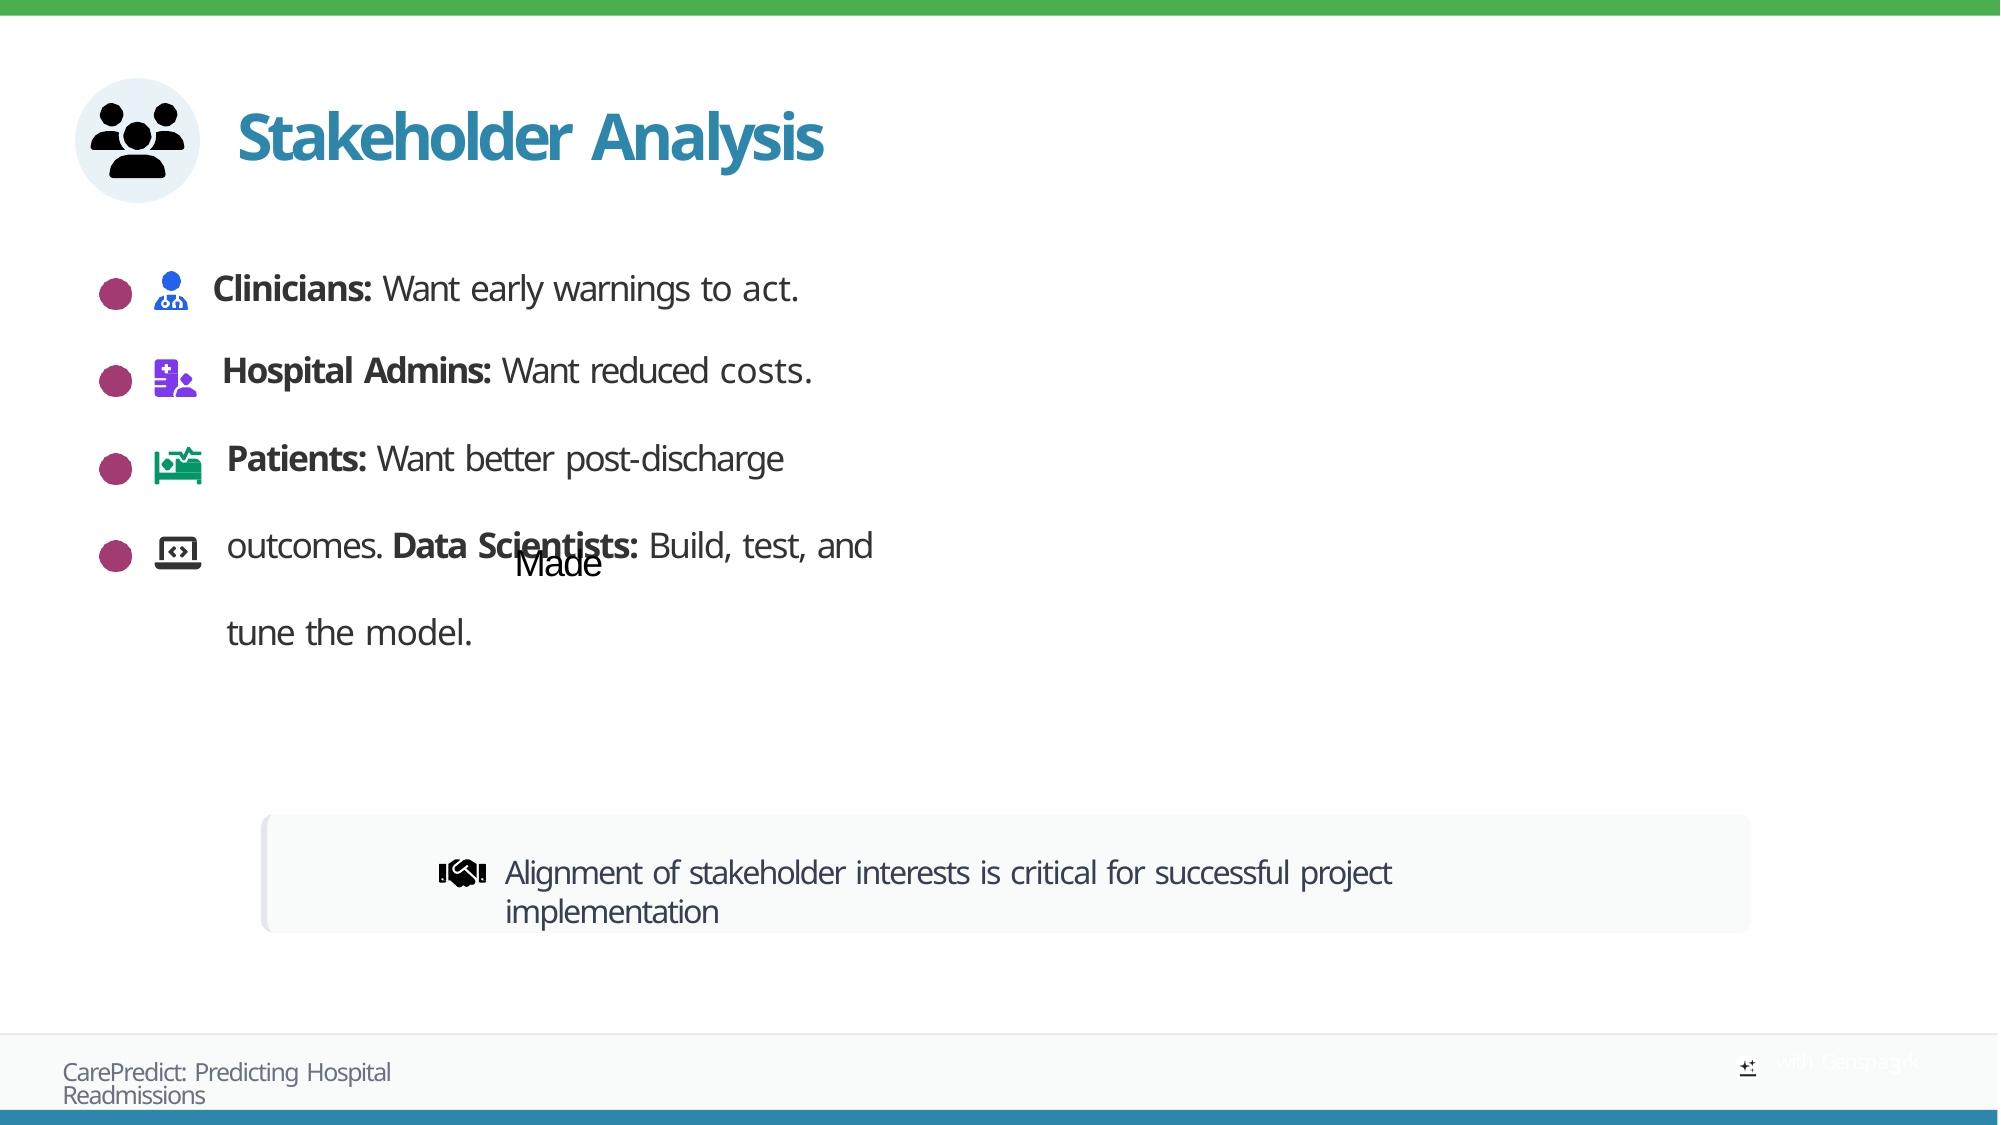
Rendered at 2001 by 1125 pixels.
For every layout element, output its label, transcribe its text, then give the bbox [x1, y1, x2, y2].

text_box [90, 131, 126, 150]
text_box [260, 813, 1752, 934]
text_box [153, 103, 178, 127]
text_box [99, 103, 124, 127]
text_box [154, 446, 202, 485]
text_box [123, 121, 152, 150]
text_box [149, 131, 185, 150]
picture [99, 277, 132, 310]
picture [99, 452, 132, 485]
picture [154, 271, 188, 310]
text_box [0, 1033, 1998, 1125]
text_box [154, 562, 202, 570]
picture [99, 540, 132, 573]
text_box Clinicians: Want early warnings to act. Hospital Admins: Want reduced costs. Patients: Want better post-discharge outcomes. Data Scientists: Build, test, and tune the model. [210, 263, 927, 653]
picture [99, 365, 132, 398]
text_box [154, 359, 197, 397]
title Stakeholder Analysis [227, 93, 1773, 284]
text_box [159, 536, 197, 561]
text_box [109, 154, 166, 179]
text_box Made [499, 531, 1500, 592]
